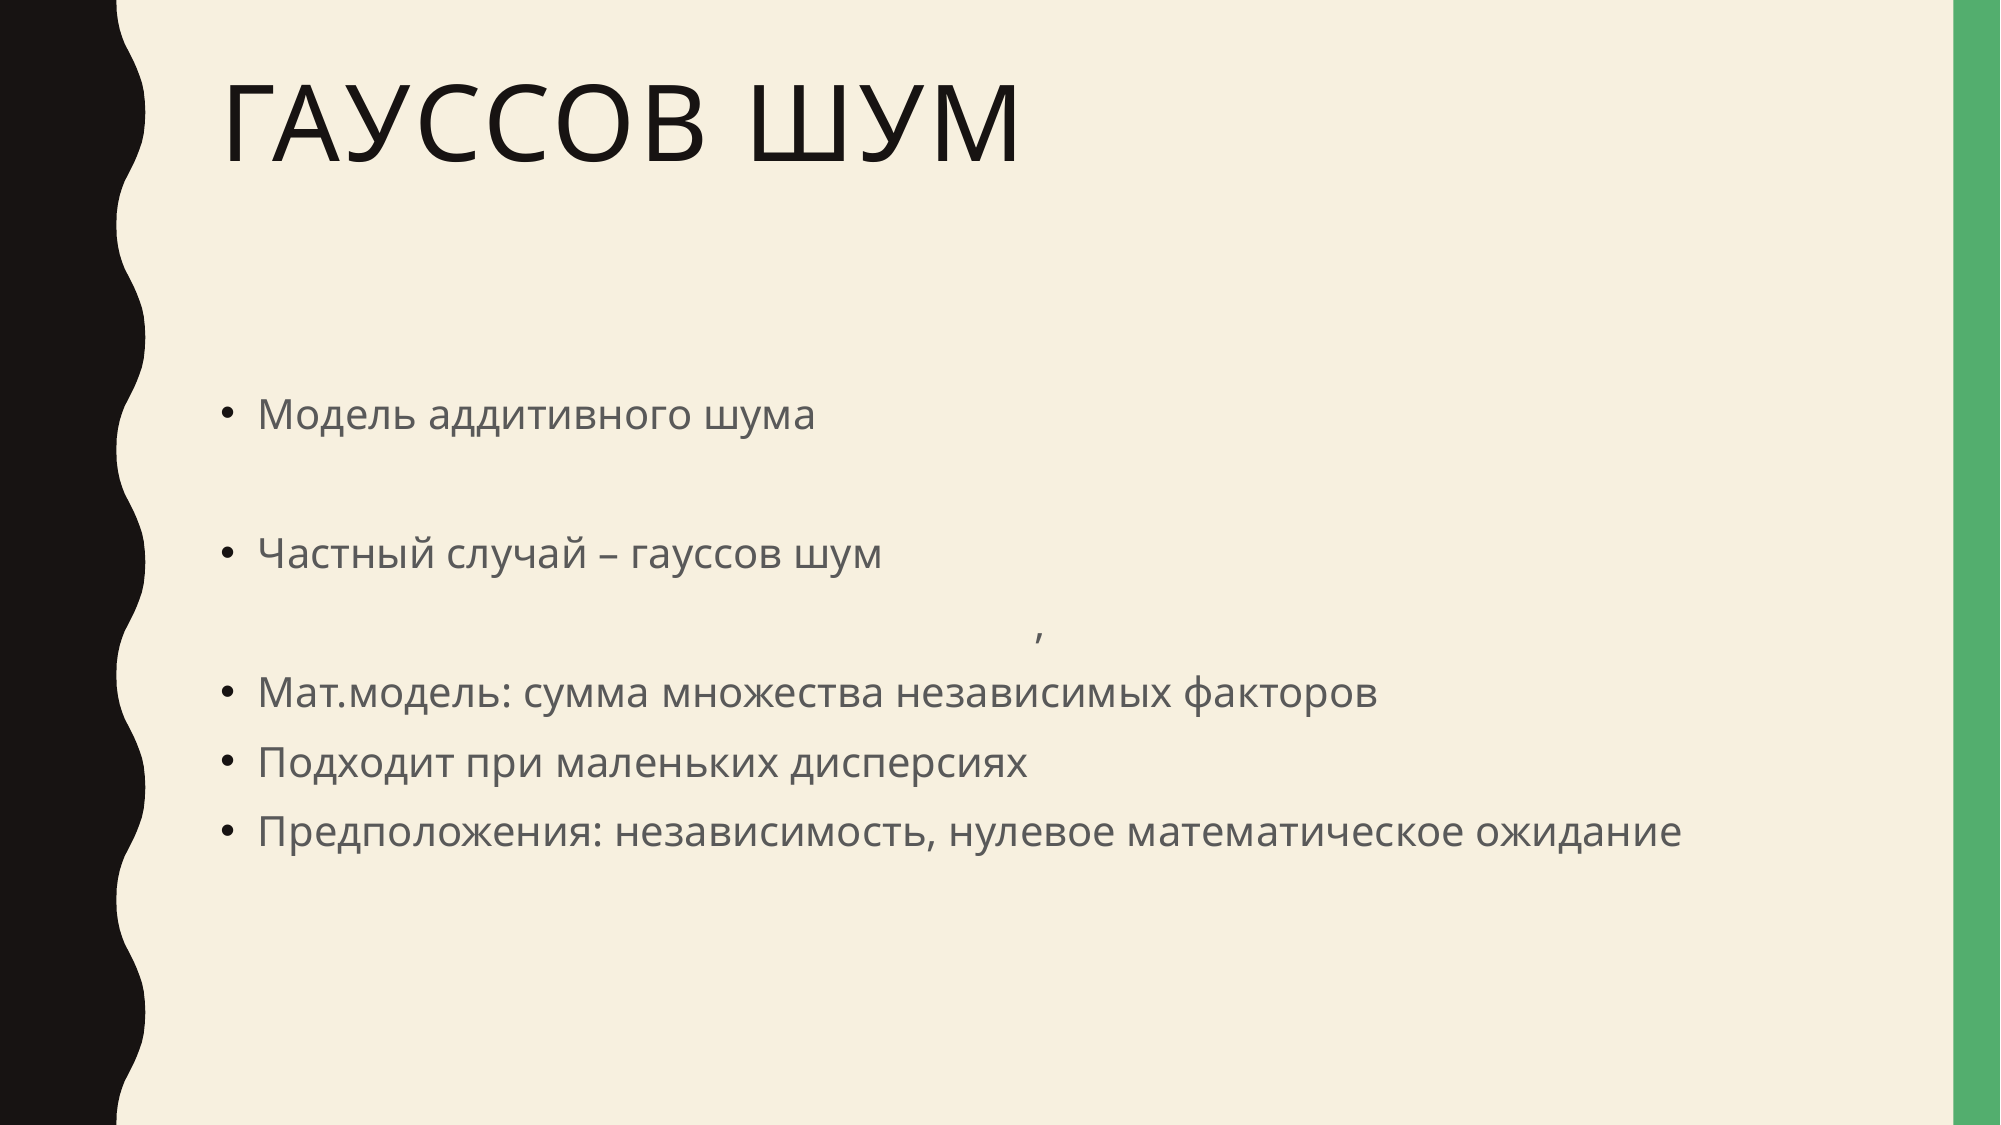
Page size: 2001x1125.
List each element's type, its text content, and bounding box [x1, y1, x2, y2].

title Гауссов шум [205, 62, 1875, 308]
